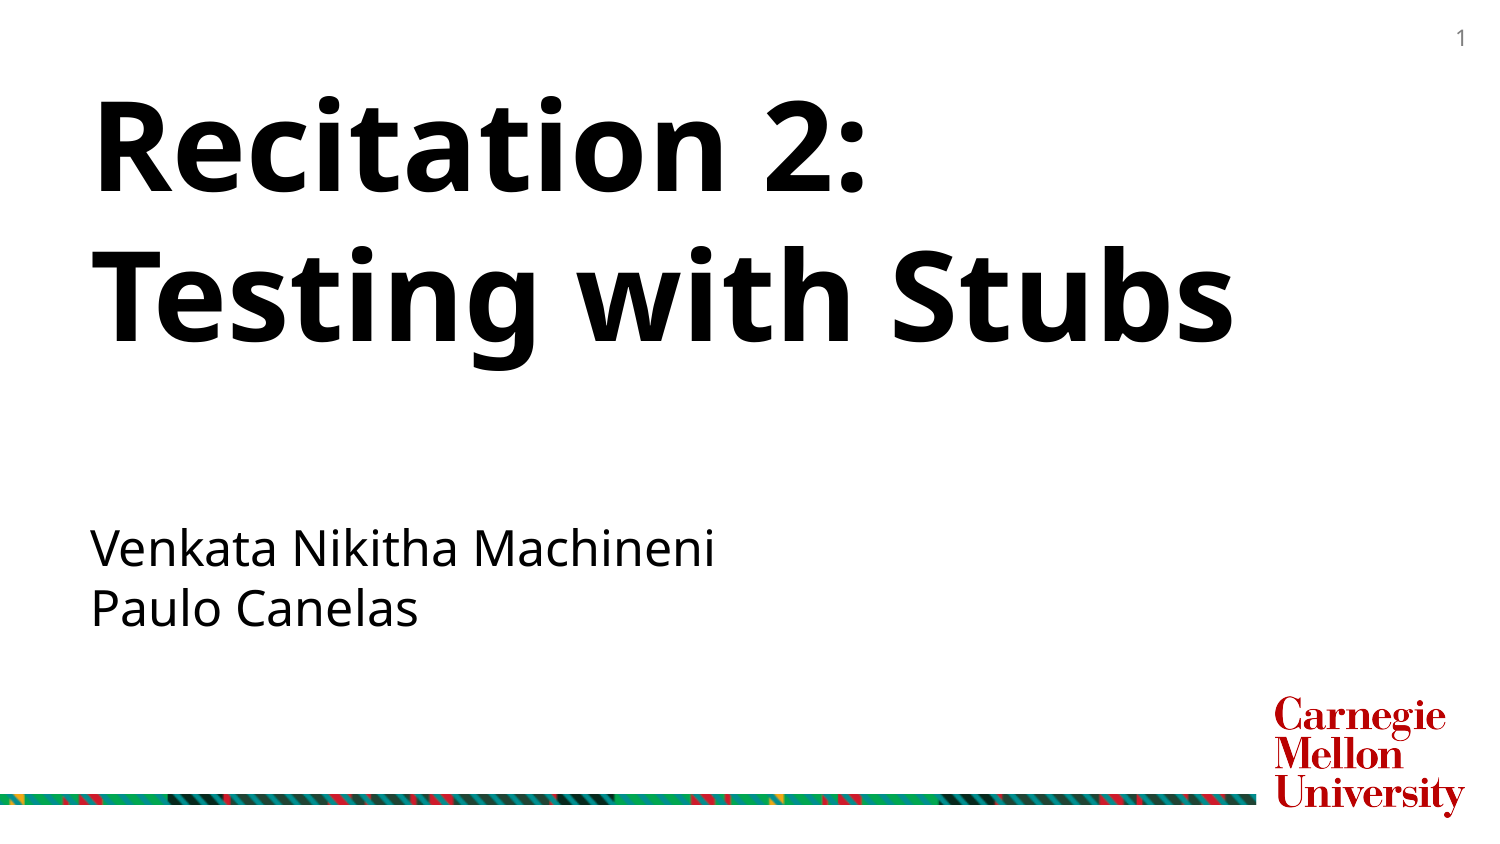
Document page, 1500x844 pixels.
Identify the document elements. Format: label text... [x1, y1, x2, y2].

title Recitation 2: Testing with Stubs Venkata Nikitha Machineni Paulo Canelas [75, 59, 1425, 385]
picture [0, 794, 1257, 805]
picture [1275, 696, 1465, 818]
